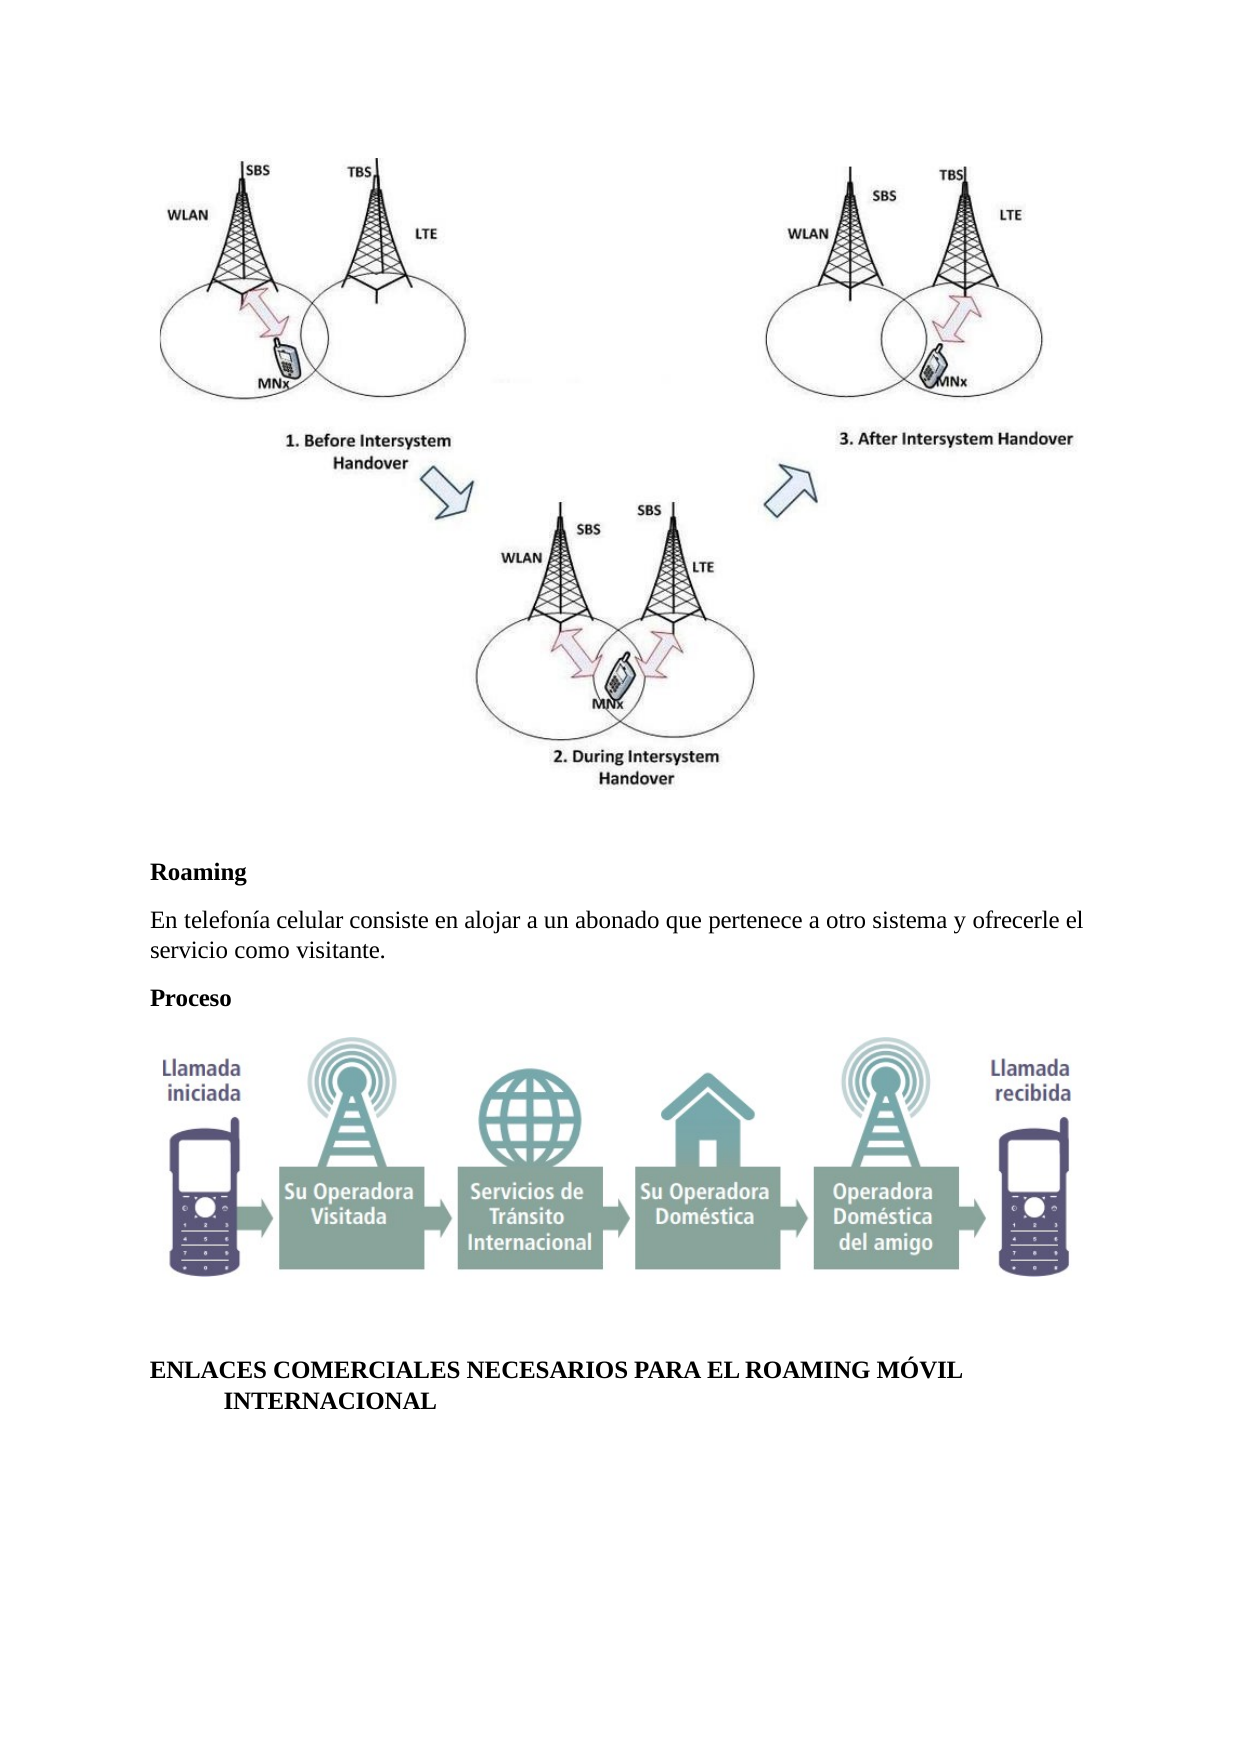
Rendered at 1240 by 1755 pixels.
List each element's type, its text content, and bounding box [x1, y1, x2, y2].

text_box [162, 1037, 1072, 1277]
text_box Roaming En telefonía celular consiste en alojar a un abonado que pertenece a otro sistema y ofrecerle el servicio como visitante. Proceso [147, 853, 1092, 1012]
text_box [159, 158, 1078, 790]
text_box ENLACES COMERCIALES NECESARIOS PARA EL ROAMING MÓVIL INTERNACIONAL [147, 1352, 976, 1415]
